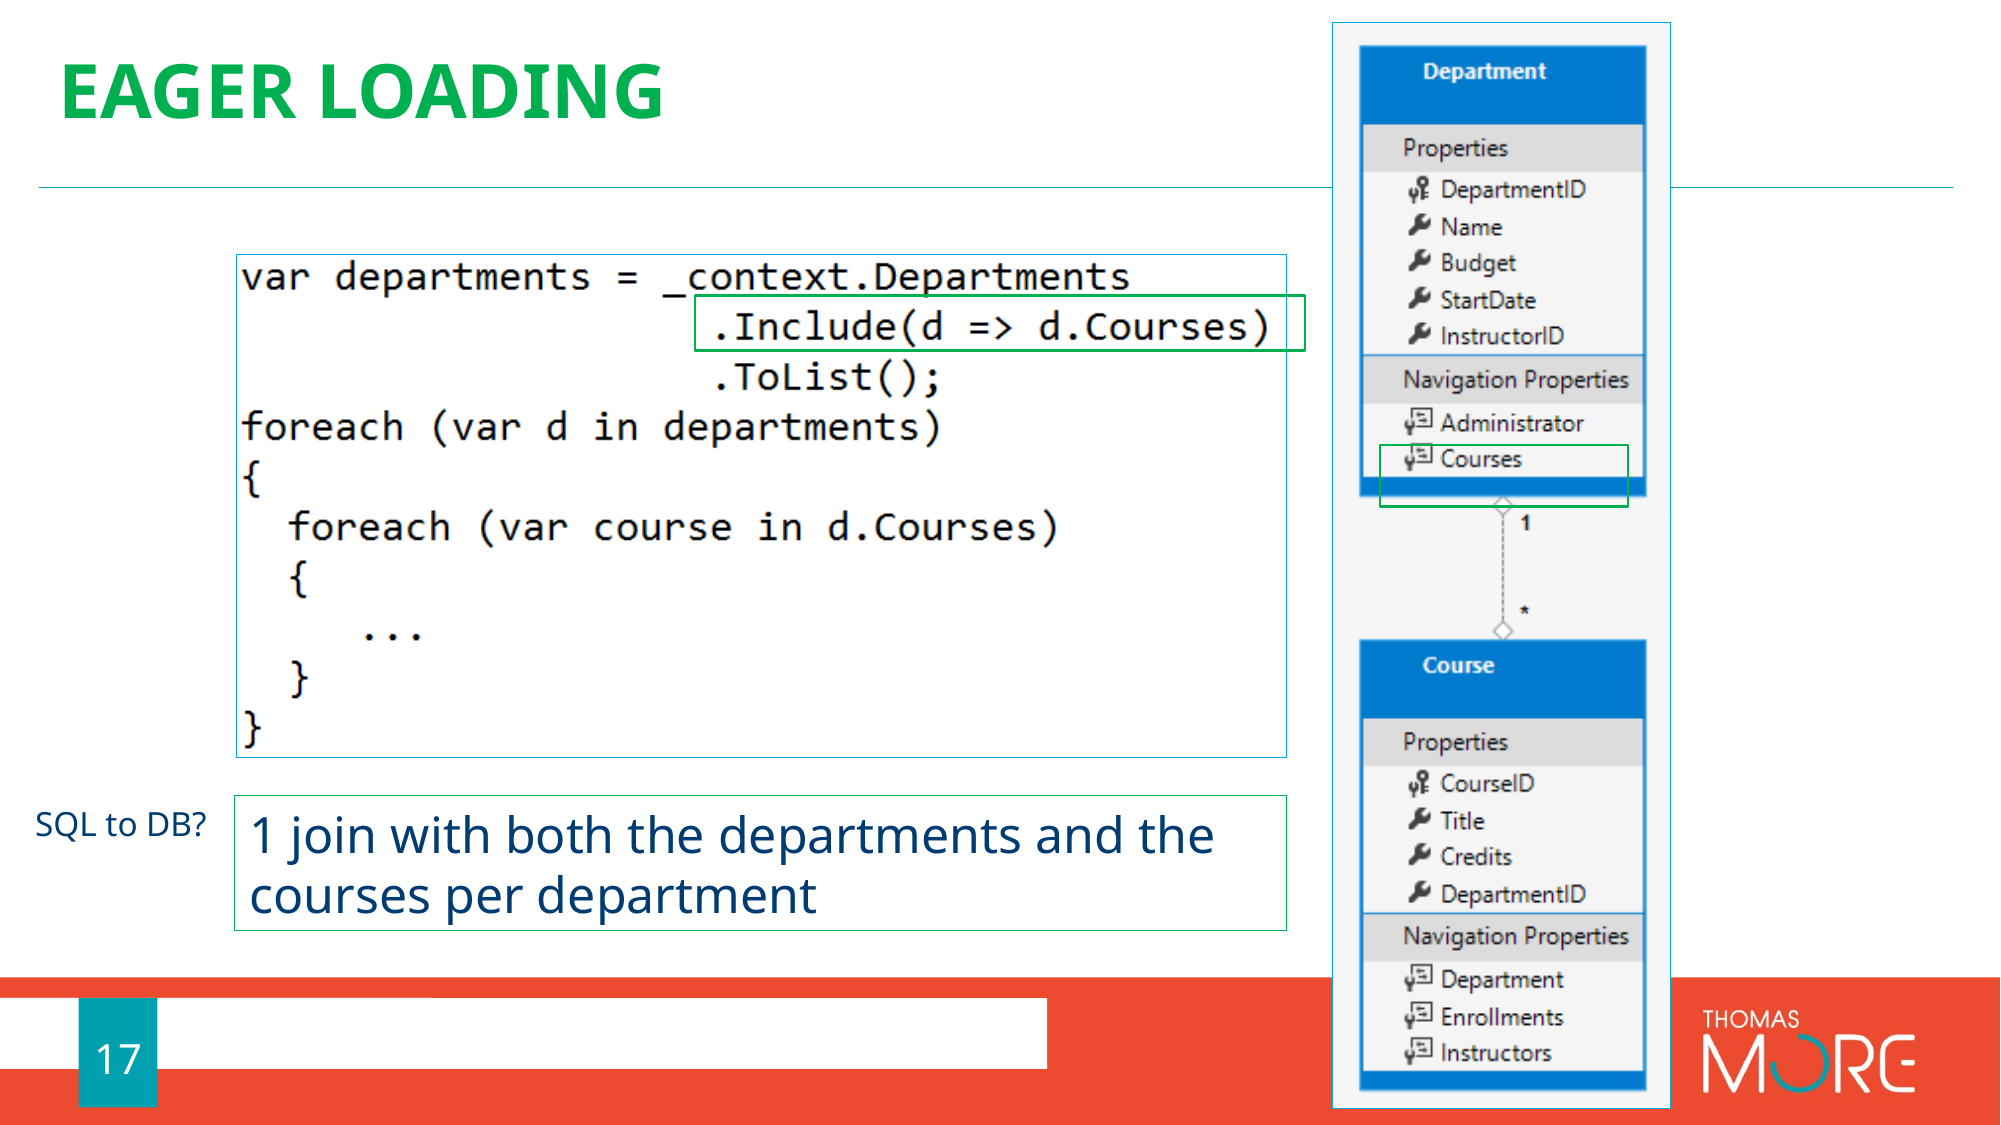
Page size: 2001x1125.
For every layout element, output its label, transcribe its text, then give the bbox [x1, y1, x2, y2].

picture [1673, 980, 1944, 1122]
picture [1334, 24, 1669, 1107]
picture [238, 256, 1288, 756]
text_box [1293, 294, 1307, 353]
slide_number 17 [78, 998, 158, 1108]
text_box 1 join with both the departments and the courses per department [234, 795, 1287, 931]
title Eager Loading [0, 0, 2000, 188]
footer [165, 998, 1048, 1069]
text_box SQL to DB? [20, 795, 222, 851]
